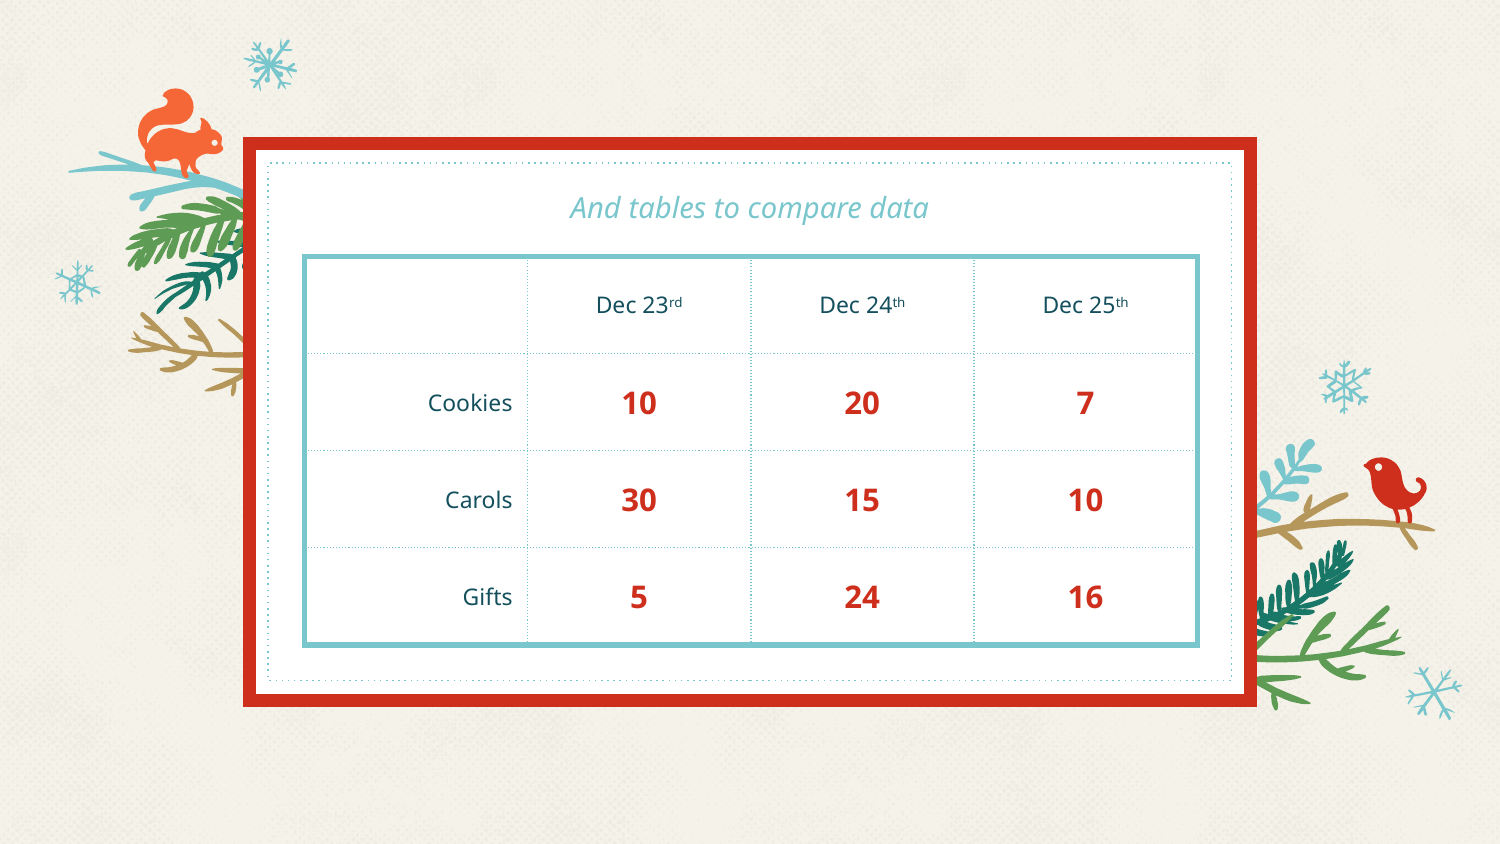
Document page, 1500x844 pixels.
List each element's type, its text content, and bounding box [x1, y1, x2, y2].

table_cell Carols [307, 451, 528, 548]
table_cell 7 [974, 354, 1195, 451]
table_header Dec 24th [751, 259, 974, 354]
title And tables to compare data [304, 174, 1196, 249]
table_header [307, 259, 528, 354]
table_header Dec 23rd [528, 259, 751, 354]
table_cell 30 [528, 451, 751, 548]
table_cell 20 [751, 354, 974, 451]
table_header Dec 25th [974, 259, 1195, 354]
table_cell 16 [974, 548, 1195, 642]
table_cell Cookies [307, 354, 528, 451]
table_cell 5 [528, 548, 751, 642]
picture [0, 0, 1500, 844]
table_cell 10 [528, 354, 751, 451]
table_cell 10 [974, 451, 1195, 548]
table_cell 15 [751, 451, 974, 548]
table_cell 24 [751, 548, 974, 642]
table_cell Gifts [307, 548, 528, 642]
